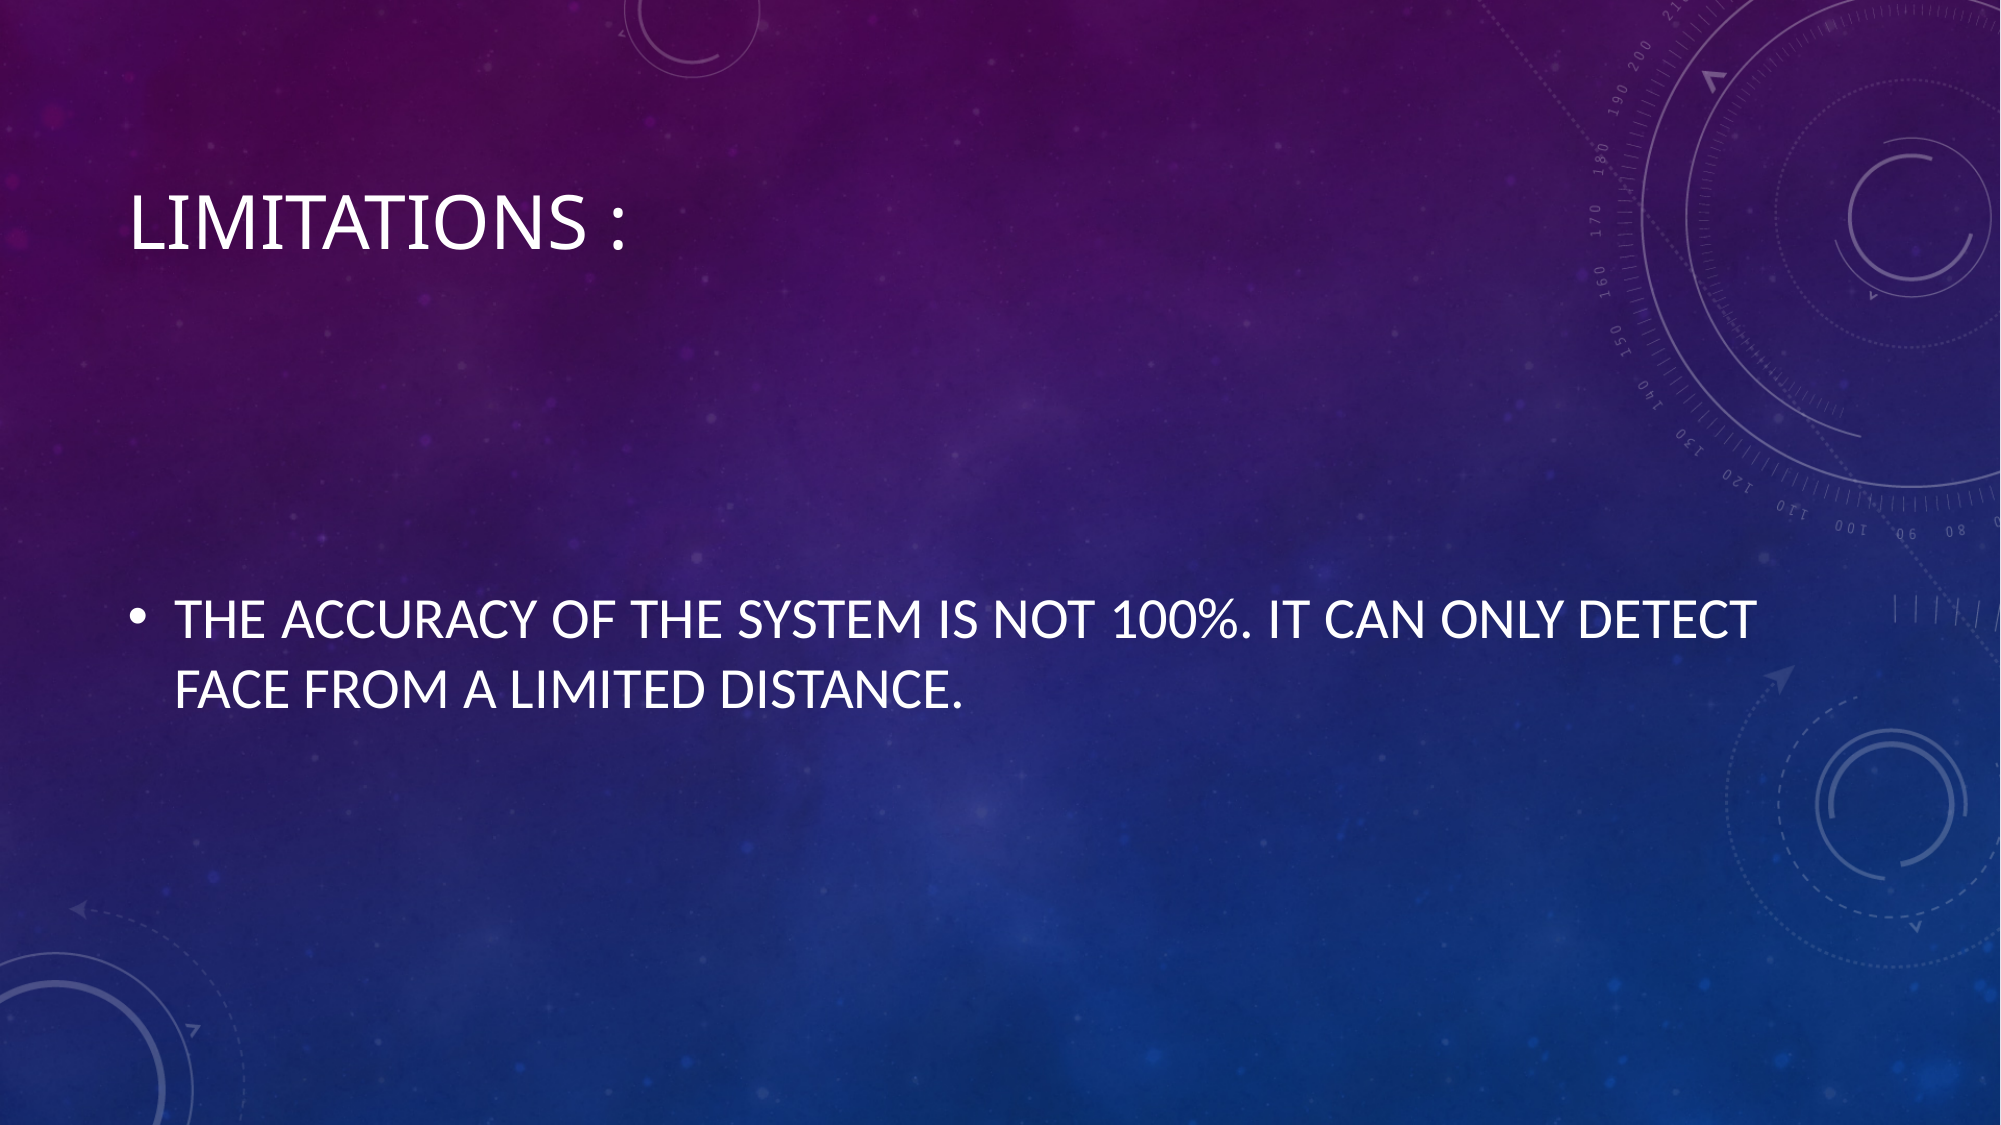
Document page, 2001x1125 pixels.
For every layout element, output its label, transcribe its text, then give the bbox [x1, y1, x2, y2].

title Limitations : [112, 99, 1775, 339]
picture [0, 0, 2001, 1125]
list THE ACCURACY OF THE SYSTEM IS NOT 100%. IT CAN ONLY DETECT FACE FROM A LIMITED DISTANCE. [112, 351, 1775, 950]
